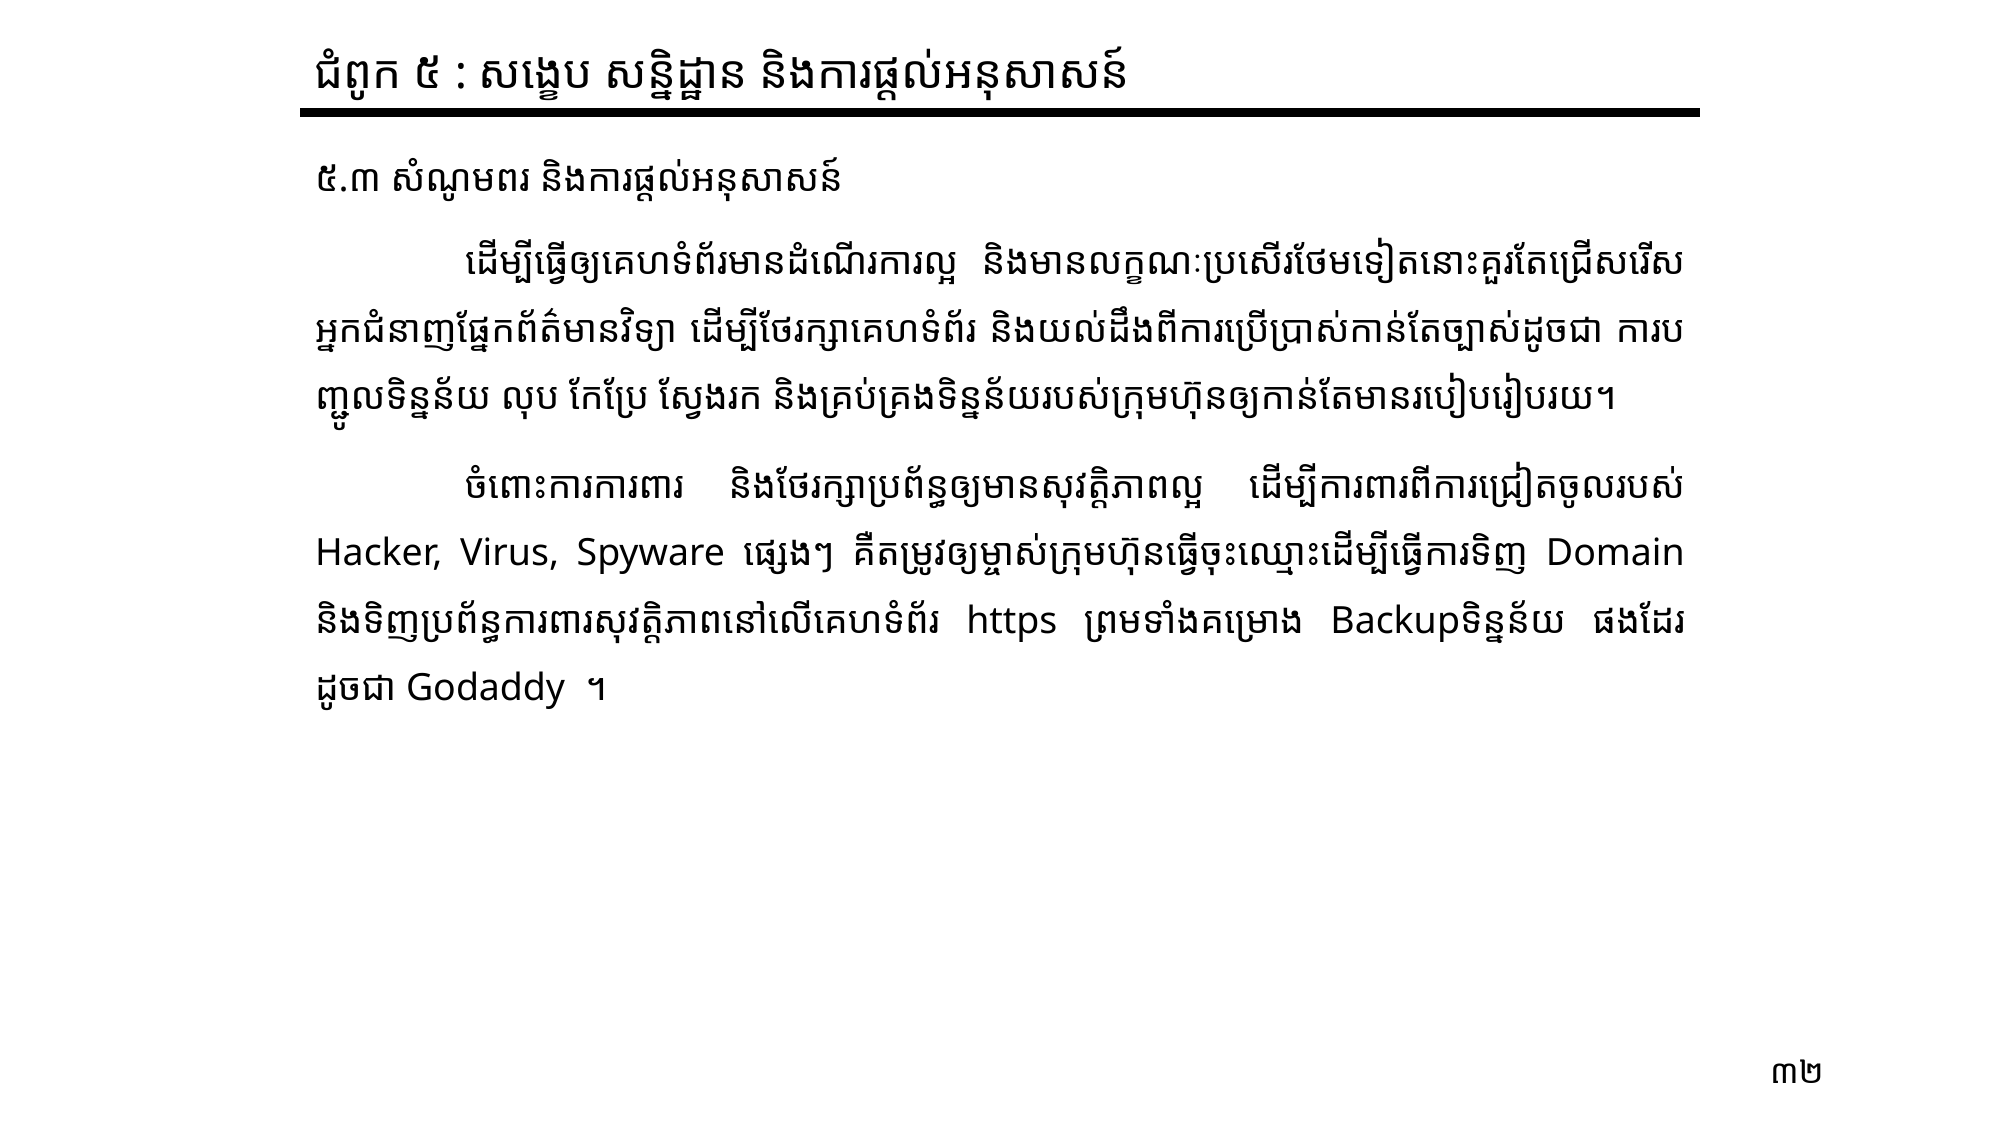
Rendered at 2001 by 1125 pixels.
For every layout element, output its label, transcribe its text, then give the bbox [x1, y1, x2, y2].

text_box ជំពូក ៥ : សង្ខេប សន្និដ្ឋាន និងការផ្ដល់អនុសាសន៍ [299, 0, 1701, 126]
text_box ដើម្បីធ្វើឲ្យគេហទំព័រមានដំណើរការល្អ និងមានលក្ខណៈប្រសើរថែមទៀតនោះគួរតែជ្រើសរើសអ្នកជំនាញផ្នែកព័ត៌មានវិទ្យា ដើម្បីថែរក្សាគេហទំព័រ និងយល់ដឹងពីការប្រើប្រាស់កាន់តែច្បាស់ដូចជា ការបញ្ជូលទិន្នន័យ លុប កែប្រែ ស្វែងរក និងគ្រប់គ្រងទិន្នន័យរបស់ក្រុមហ៊ុនឲ្យកាន់តែមានរបៀបរៀបរយ។ ចំពោះការការពារ និងថែរក្សាប្រព័ន្ធឲ្យមានសុវត្តិភាពល្អ ដើម្បីការពារពីការជ្រៀតចូលរបស់ Hacker, Virus, Spyware ផ្សេងៗ គឺតម្រូវឲ្យម្ចាស់ក្រុមហ៊ុនធ្វើចុះឈ្មោះដើម្បីធ្វើការទិញ Domain និងទិញប្រព័ន្ធការពារសុវត្តិភាពនៅលើគេហទំព័រ https ព្រមទាំងគម្រោង Backup​ទិន្នន័យ ផងដែរ ដូចជា Godaddy ។ [300, 207, 1700, 1025]
list ៥.៣ សំណូមពរ និងការផ្តល់អនុសាសន៍ [300, 149, 1688, 207]
slide_number ៣២ [1740, 1040, 1854, 1100]
